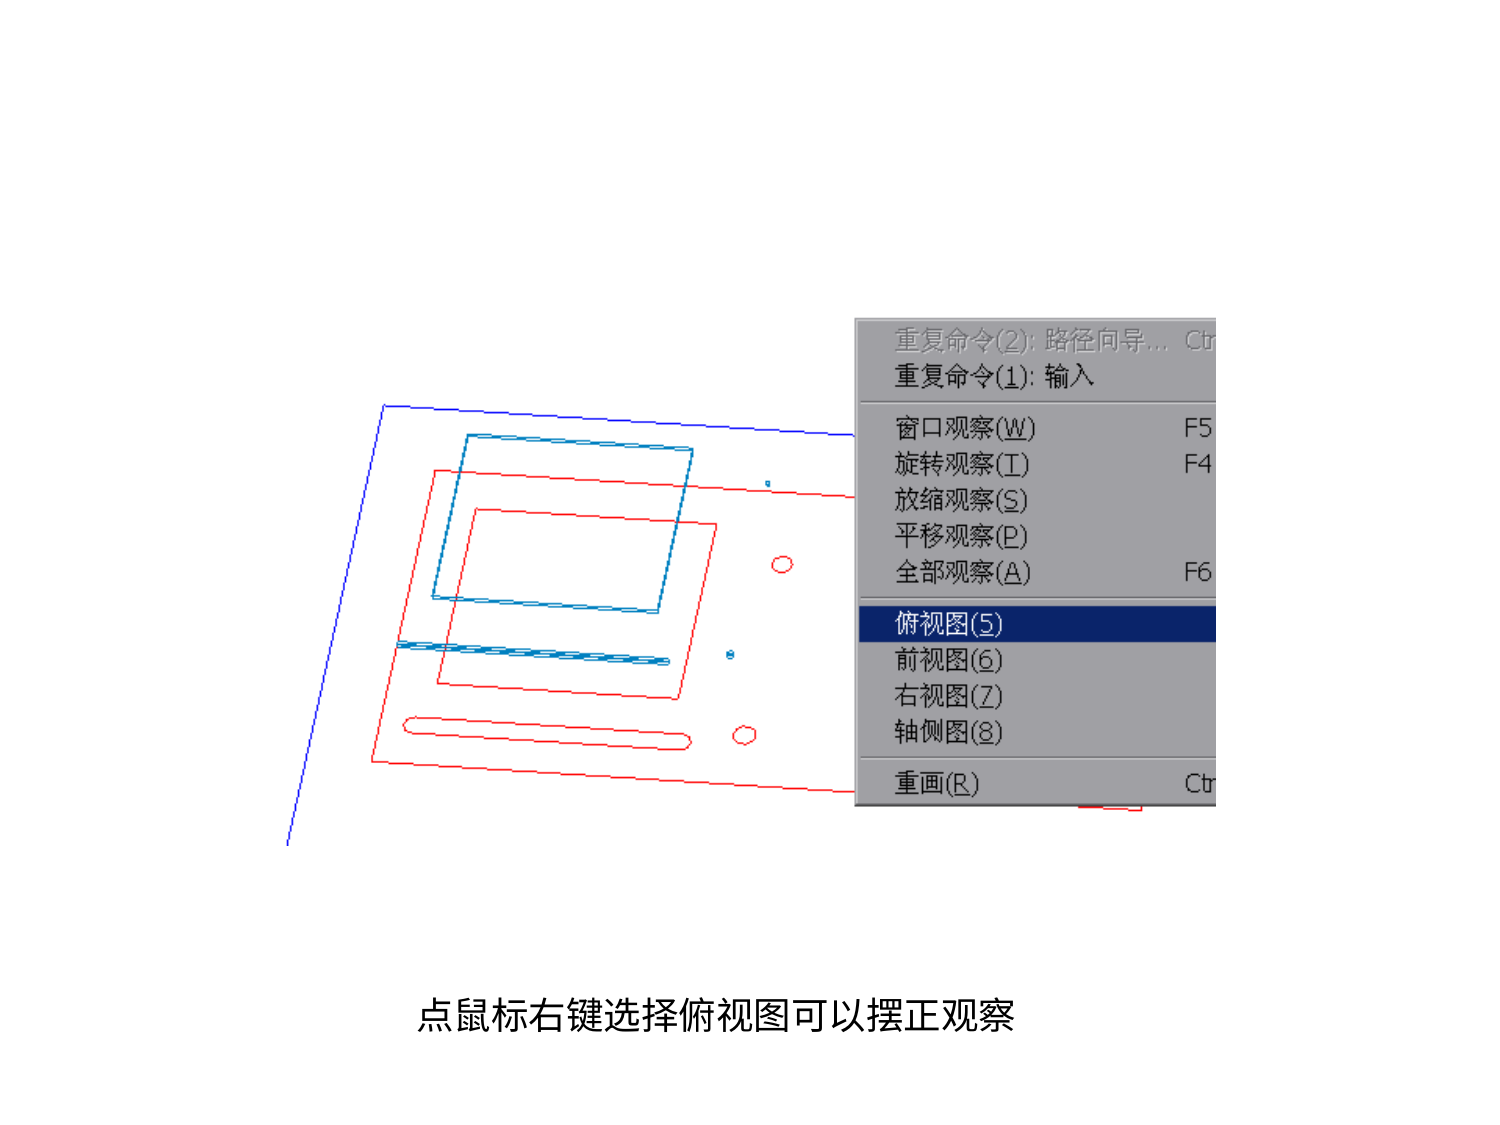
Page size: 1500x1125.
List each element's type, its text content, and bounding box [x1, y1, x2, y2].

picture [284, 279, 1216, 846]
text_box 点鼠标右键选择俯视图可以摆正观察 [401, 984, 1032, 1045]
